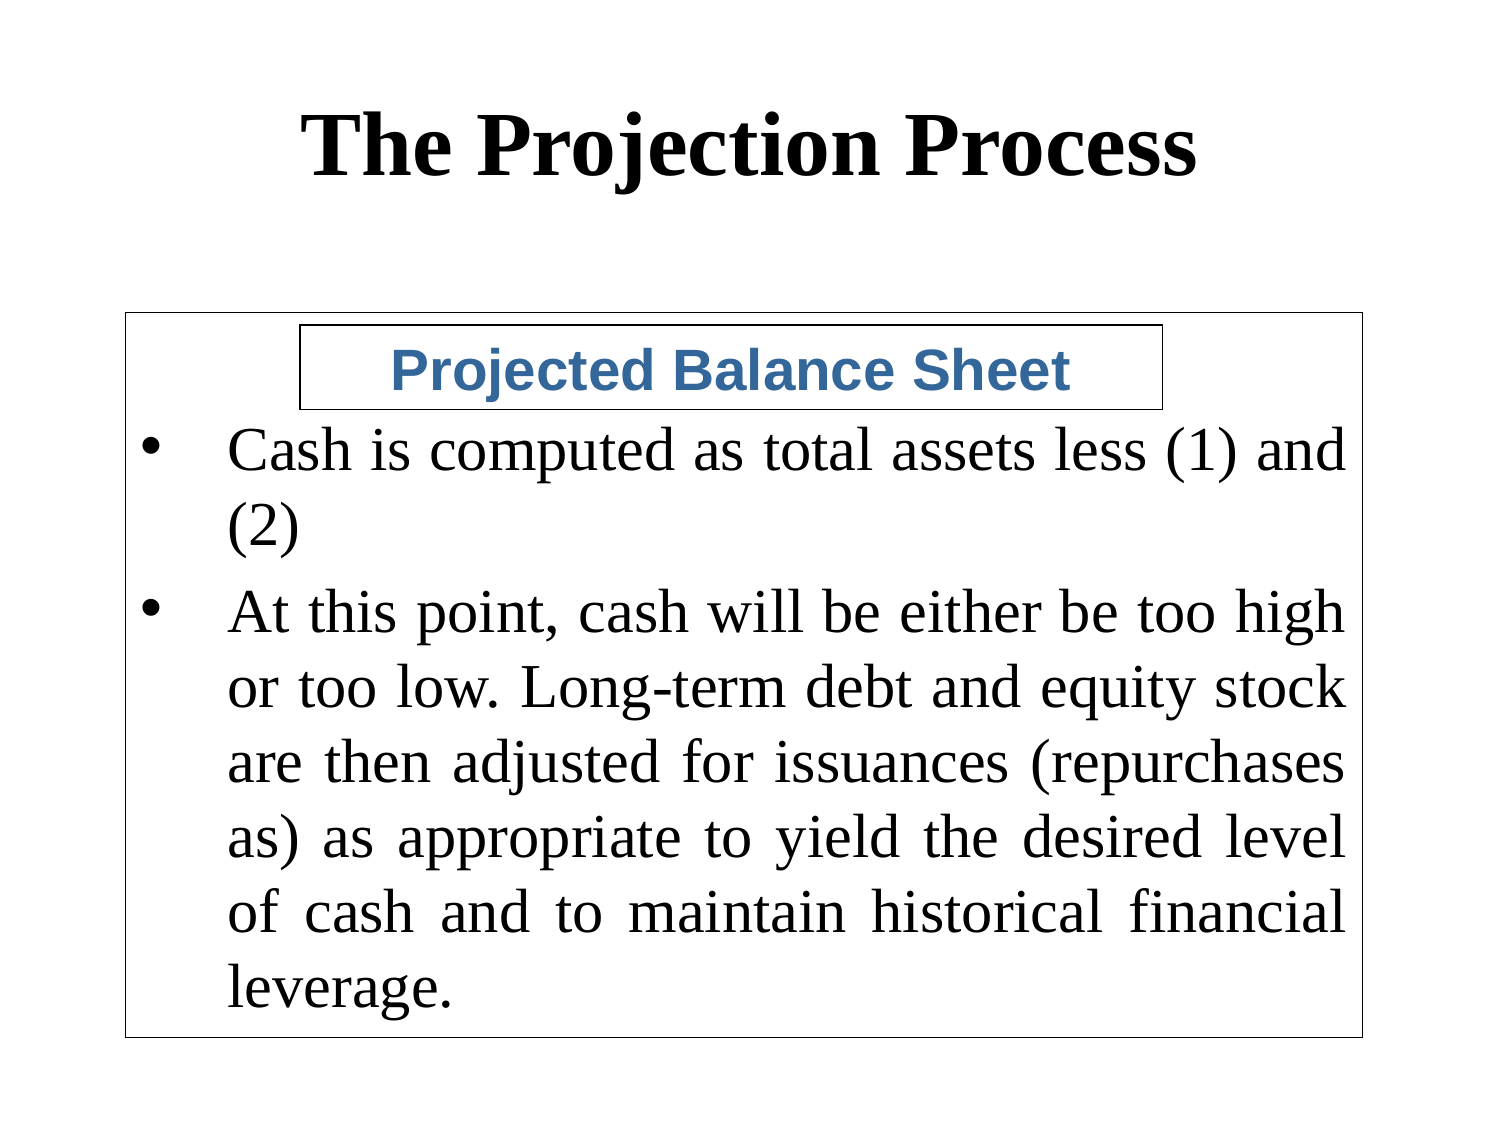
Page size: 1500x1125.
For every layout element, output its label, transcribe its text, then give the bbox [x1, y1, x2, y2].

title The Projection Process [75, 45, 1425, 233]
list Cash is computed as total assets less (1) and (2) At this point, cash will be either be too high or too low. Long-term debt and equity stock are then adjusted for issuances (repurchases as) as appropriate to yield the desired level of cash and to maintain historical financial leverage. [125, 312, 1363, 1038]
text_box Projected Balance Sheet [300, 324, 1163, 410]
